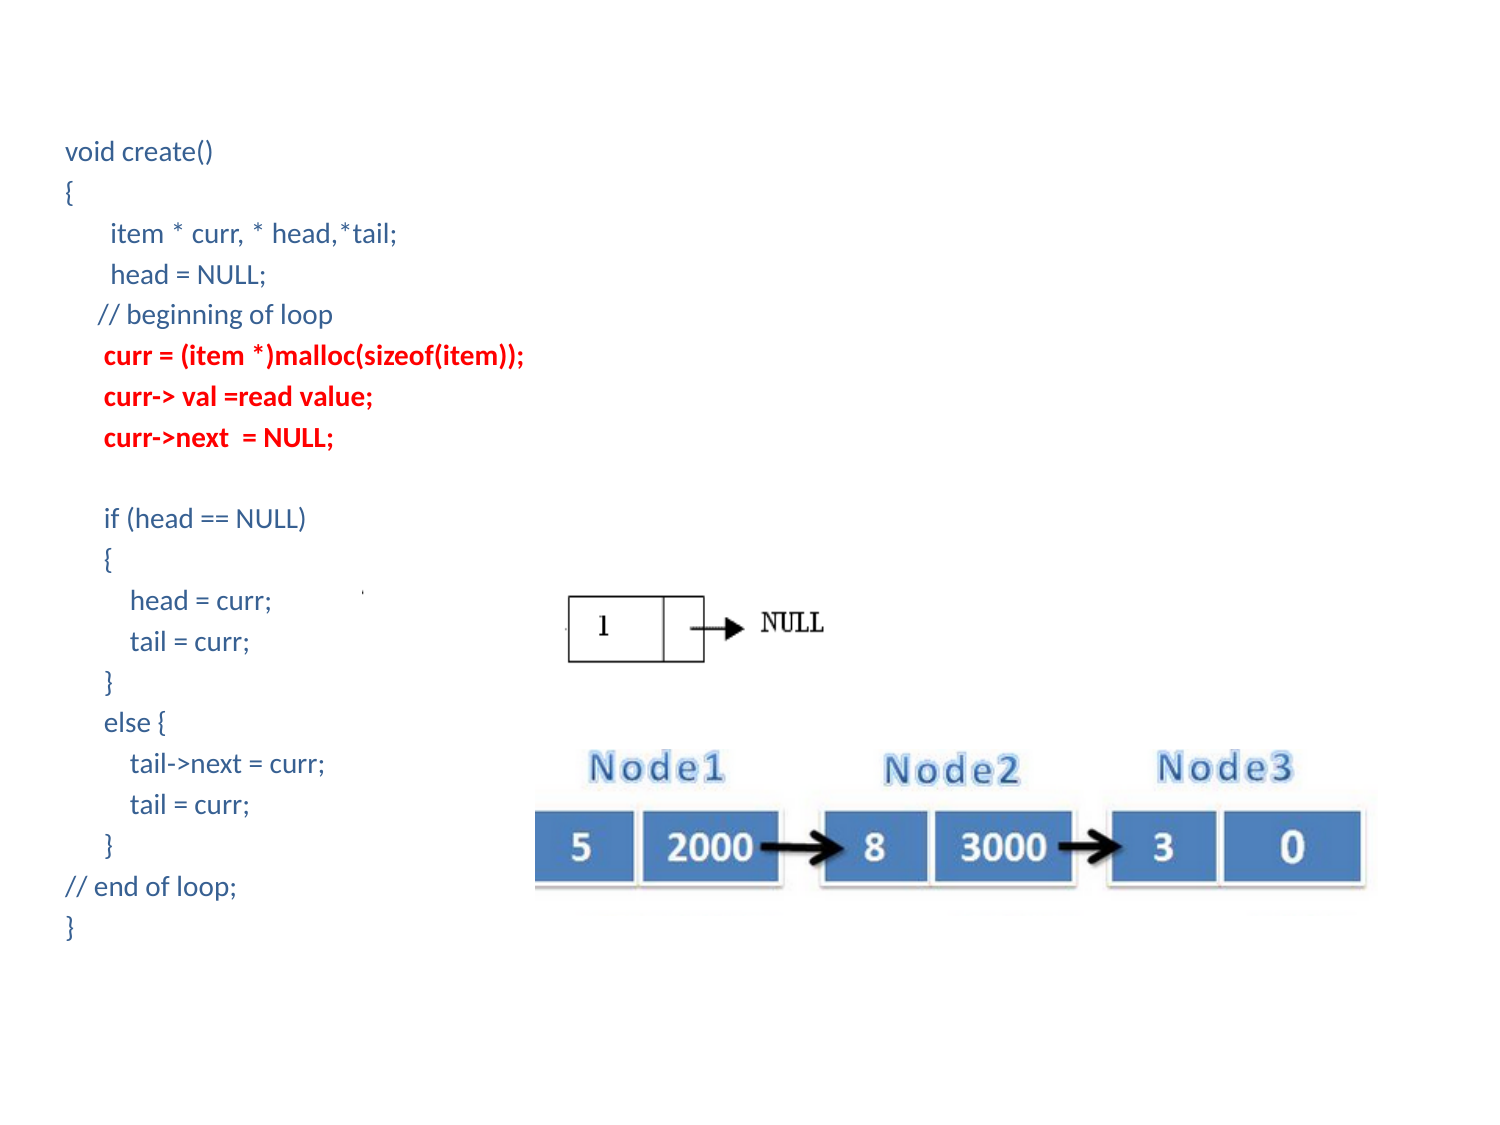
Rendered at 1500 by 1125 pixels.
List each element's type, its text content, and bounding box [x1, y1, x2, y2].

picture [362, 549, 1378, 916]
list void create() { item * curr, * head,*tail; head = NULL; // beginning of loop curr = (item *)malloc(sizeof(item)); curr-> val =read value; curr->next = NULL; if (head == NULL) { head = curr; tail = curr; } else { tail->next = curr; tail = curr; } // end of loop; } [50, 125, 1325, 1025]
